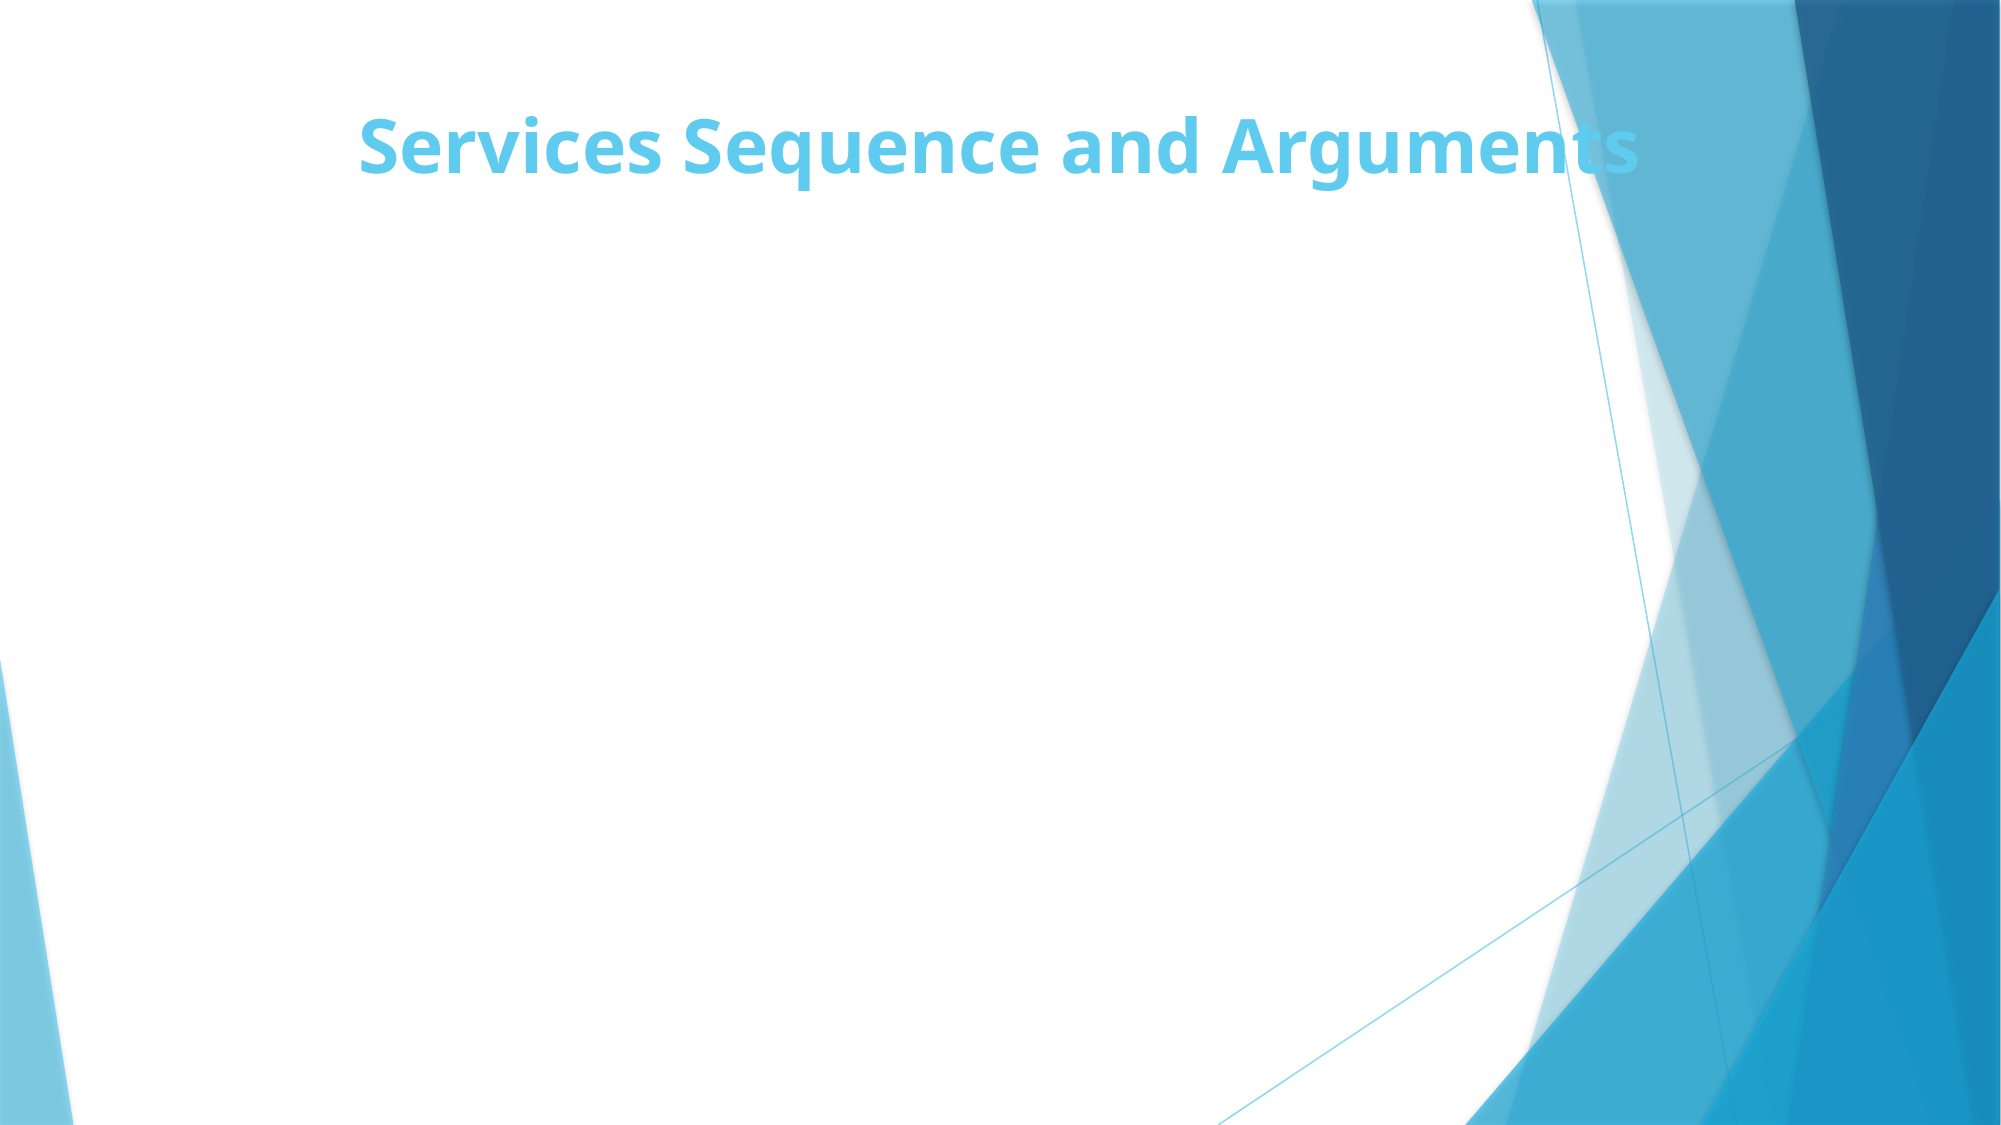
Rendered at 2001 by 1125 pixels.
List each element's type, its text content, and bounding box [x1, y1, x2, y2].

title Services Sequence and Arguments [294, 91, 1706, 308]
